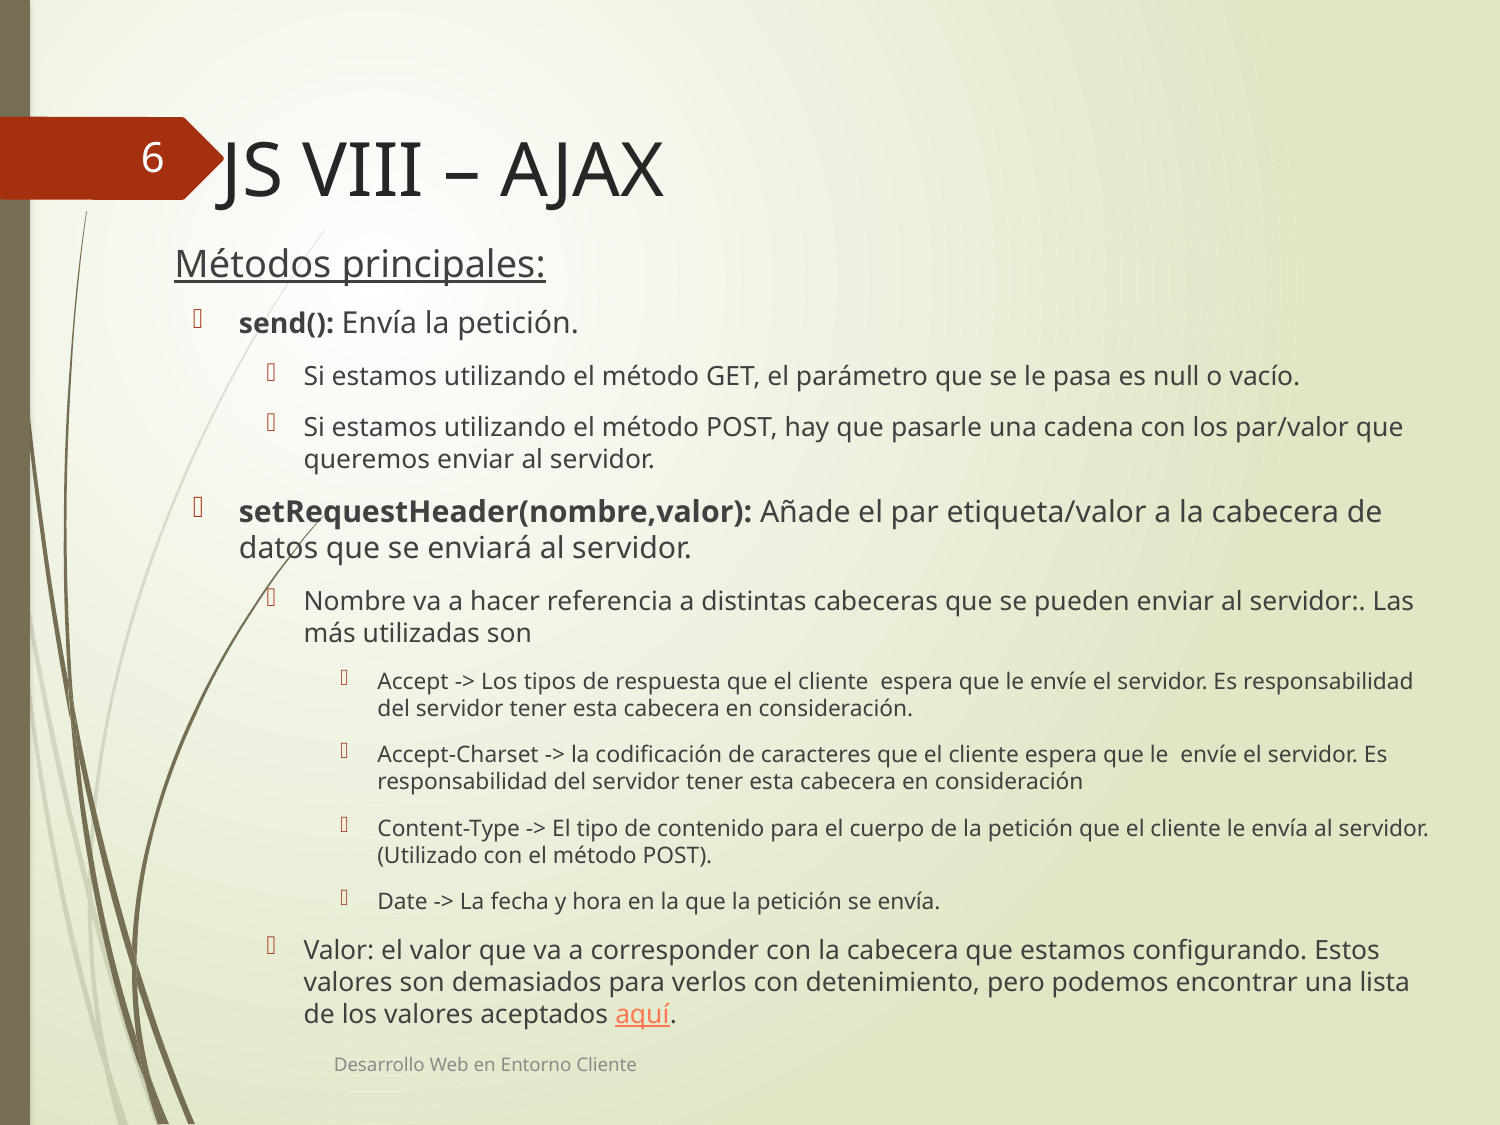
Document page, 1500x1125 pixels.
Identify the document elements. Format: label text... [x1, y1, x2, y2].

title JS VIII – AJAX [206, 113, 1400, 231]
slide_number 6 [83, 129, 180, 190]
footer Desarrollo Web en Entorno Cliente [318, 1034, 1257, 1094]
list Métodos principales: send(): Envía la petición. Si estamos utilizando el método GET, el parámetro que se le pasa es null o vacío. Si estamos utilizando el método POST, hay que pasarle una cadena con los par/valor que queremos enviar al servidor. setRequestHeader(nombre,valor): Añade el par etiqueta/valor a la cabecera de datos que se enviará al servidor. Nombre va a hacer referencia a distintas cabeceras que se pueden enviar al servidor:. Las más utilizadas son Accept -> Los tipos de respuesta que el cliente espera que le envíe el servidor. Es responsabilidad del servidor tener esta cabecera en consideración. Accept-Charset -> la codificación de caracteres que el cliente espera que le envíe el servidor. Es responsabilidad del servidor tener esta cabecera en consideración Content-Type -> El tipo de contenido para el cuerpo de la petición que el cliente le envía al servidor. (Utilizado con el método POST). Date -> La fecha y hora en la que la petición se envía. Valor: el valor que va a corresponder con la cabecera que estamos configurando. Estos valores son demasiados para verlos con detenimiento, pero podemos encontrar una lista de los valores aceptados aquí. [159, 231, 1463, 1047]
